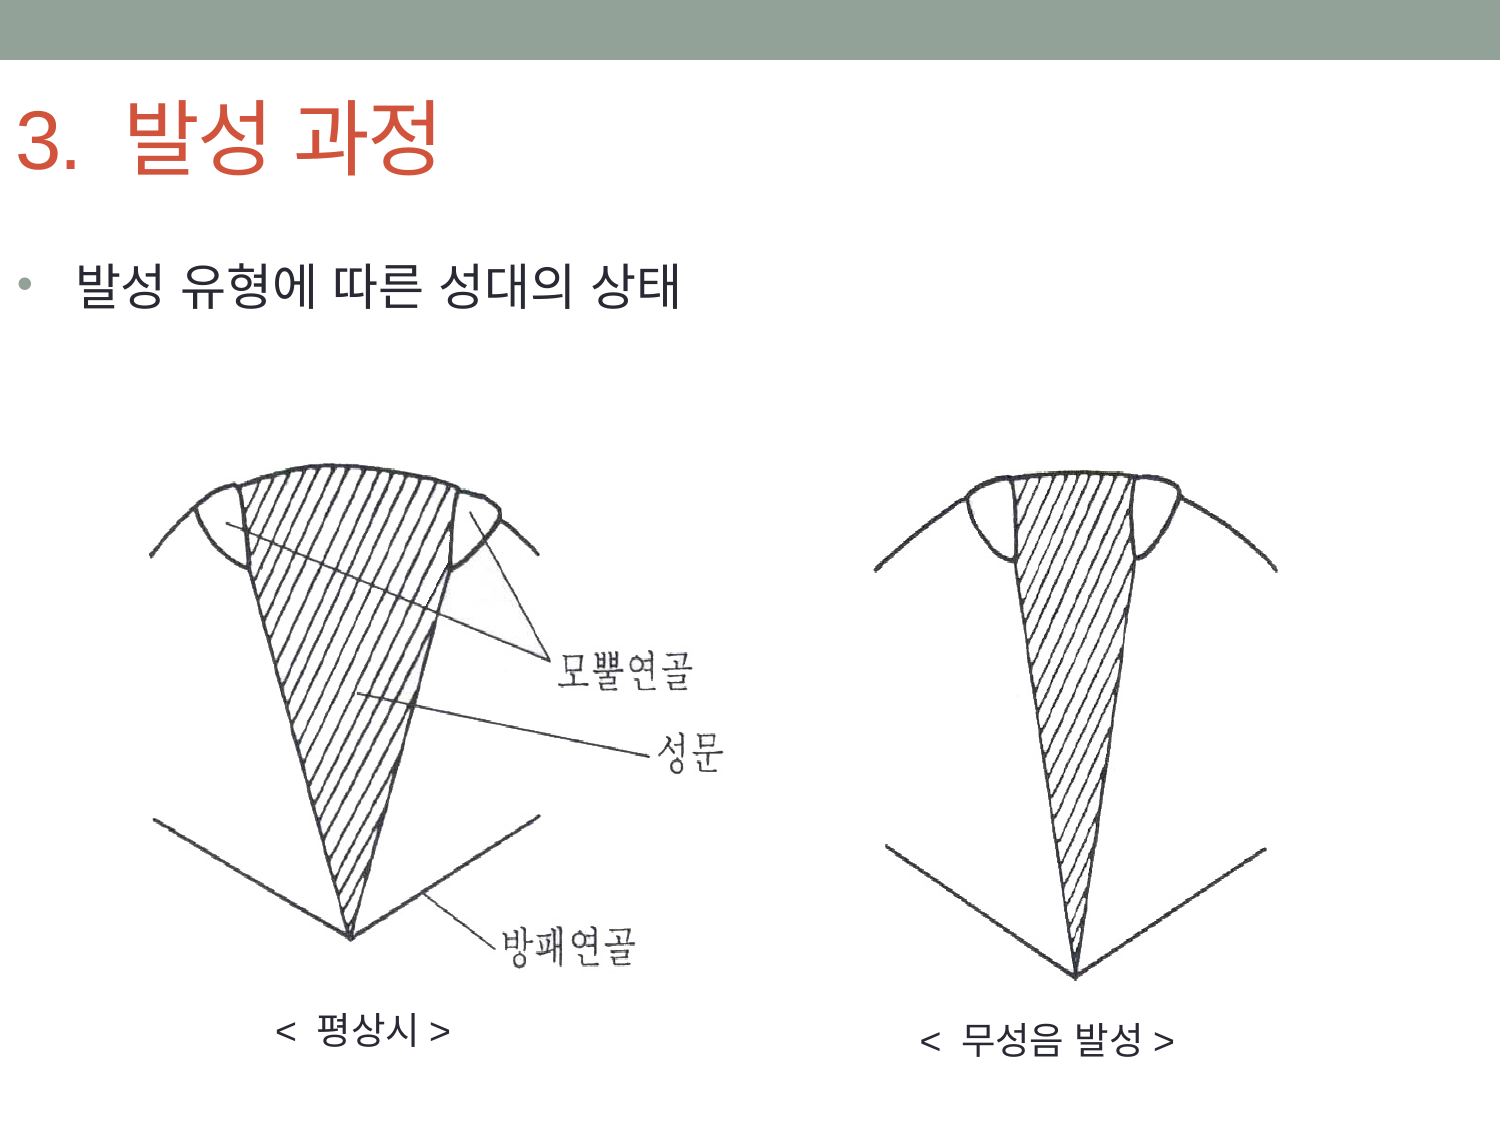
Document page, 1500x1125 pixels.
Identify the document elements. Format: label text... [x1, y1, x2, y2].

title 3. 발성 과정 [0, 42, 1500, 231]
text_box < 무성음 발성> [820, 1048, 1317, 1070]
list 발성 유형에 따른 성대의 상태 [1, 243, 1500, 1125]
picture [111, 440, 1377, 1040]
text_box < 평상시> [123, 999, 621, 1060]
